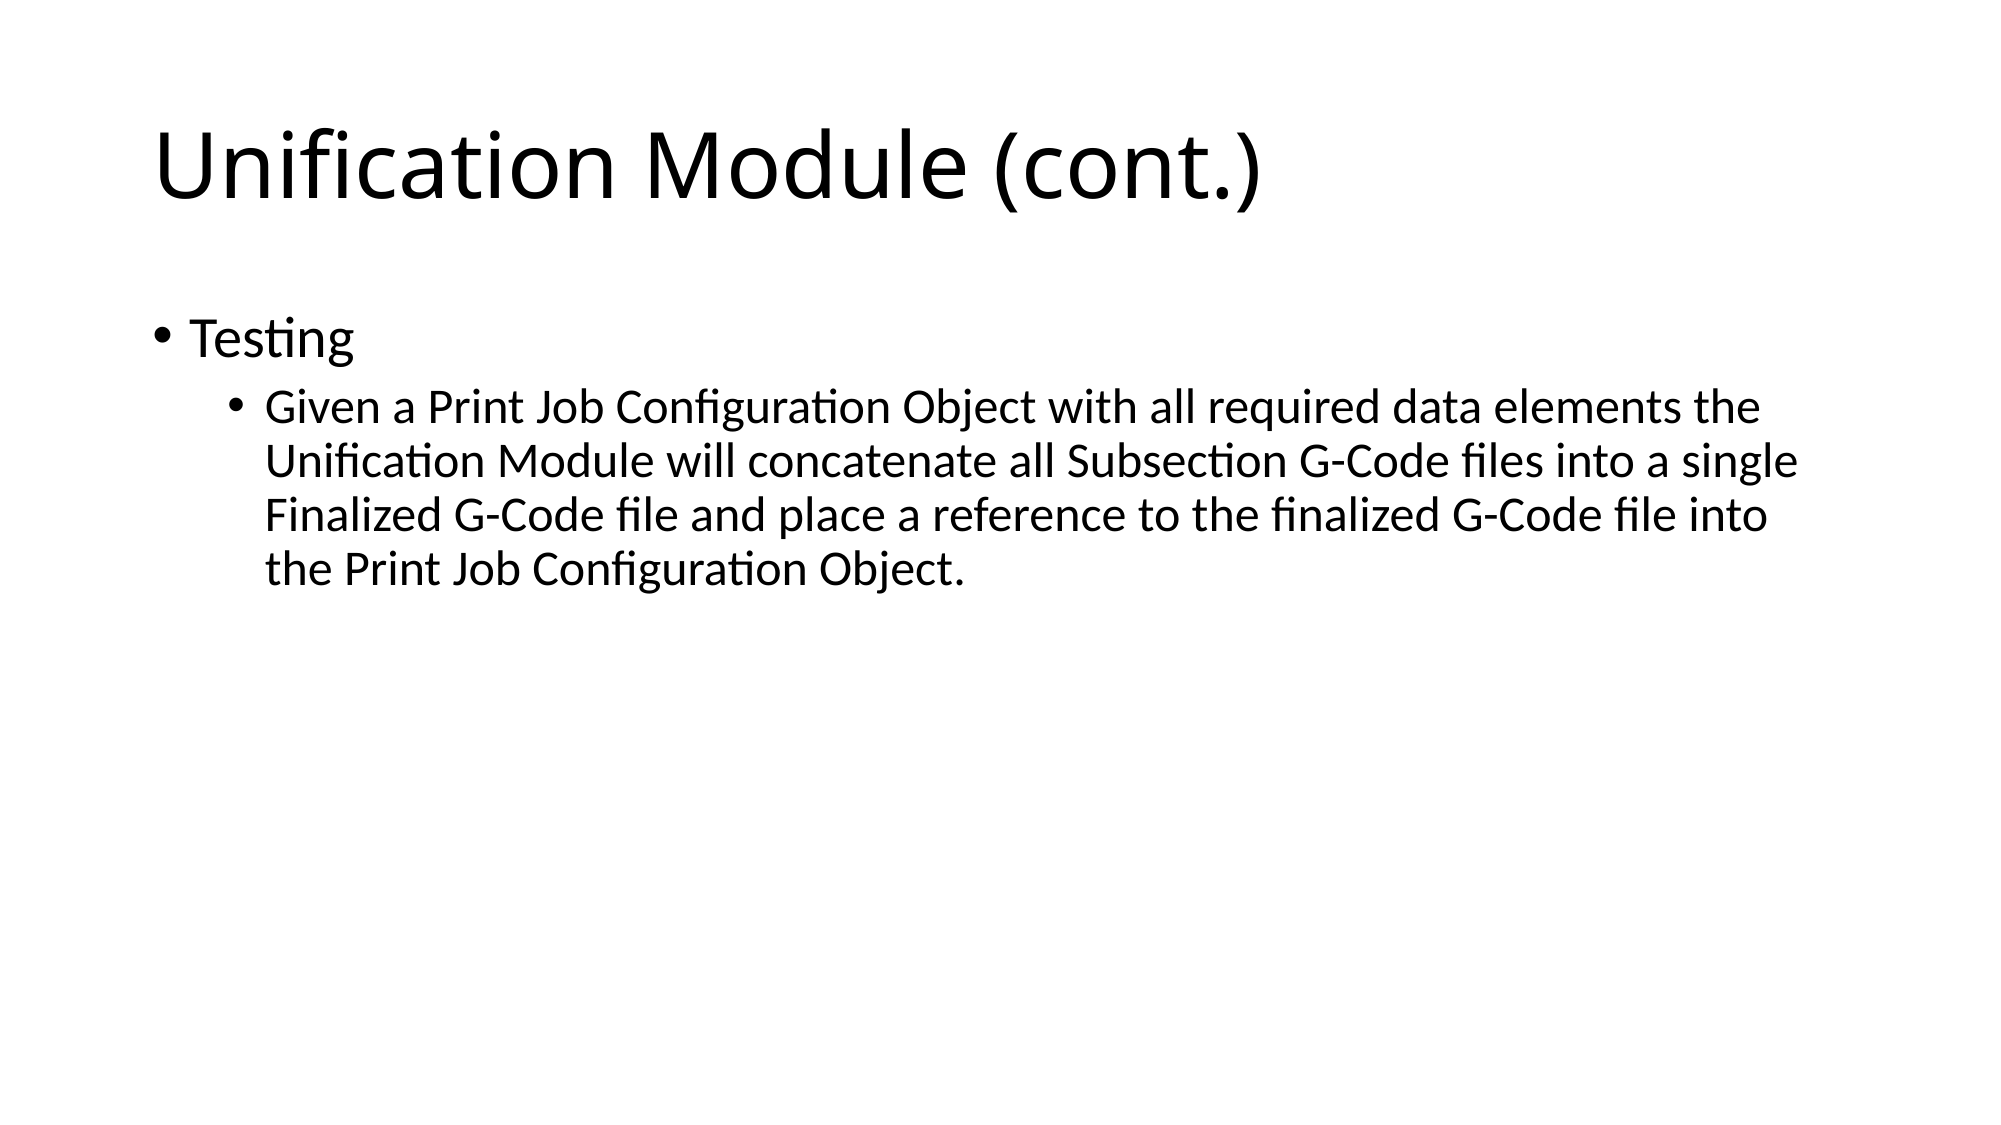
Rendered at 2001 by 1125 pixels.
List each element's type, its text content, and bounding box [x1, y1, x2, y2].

list Testing Given a Print Job Configuration Object with all required data elements the Unification Module will concatenate all Subsection G-Code files into a single Finalized G-Code file and place a reference to the finalized G-Code file into the Print Job Configuration Object. [137, 299, 1863, 1014]
title Unification Module (cont.) [137, 59, 1863, 278]
